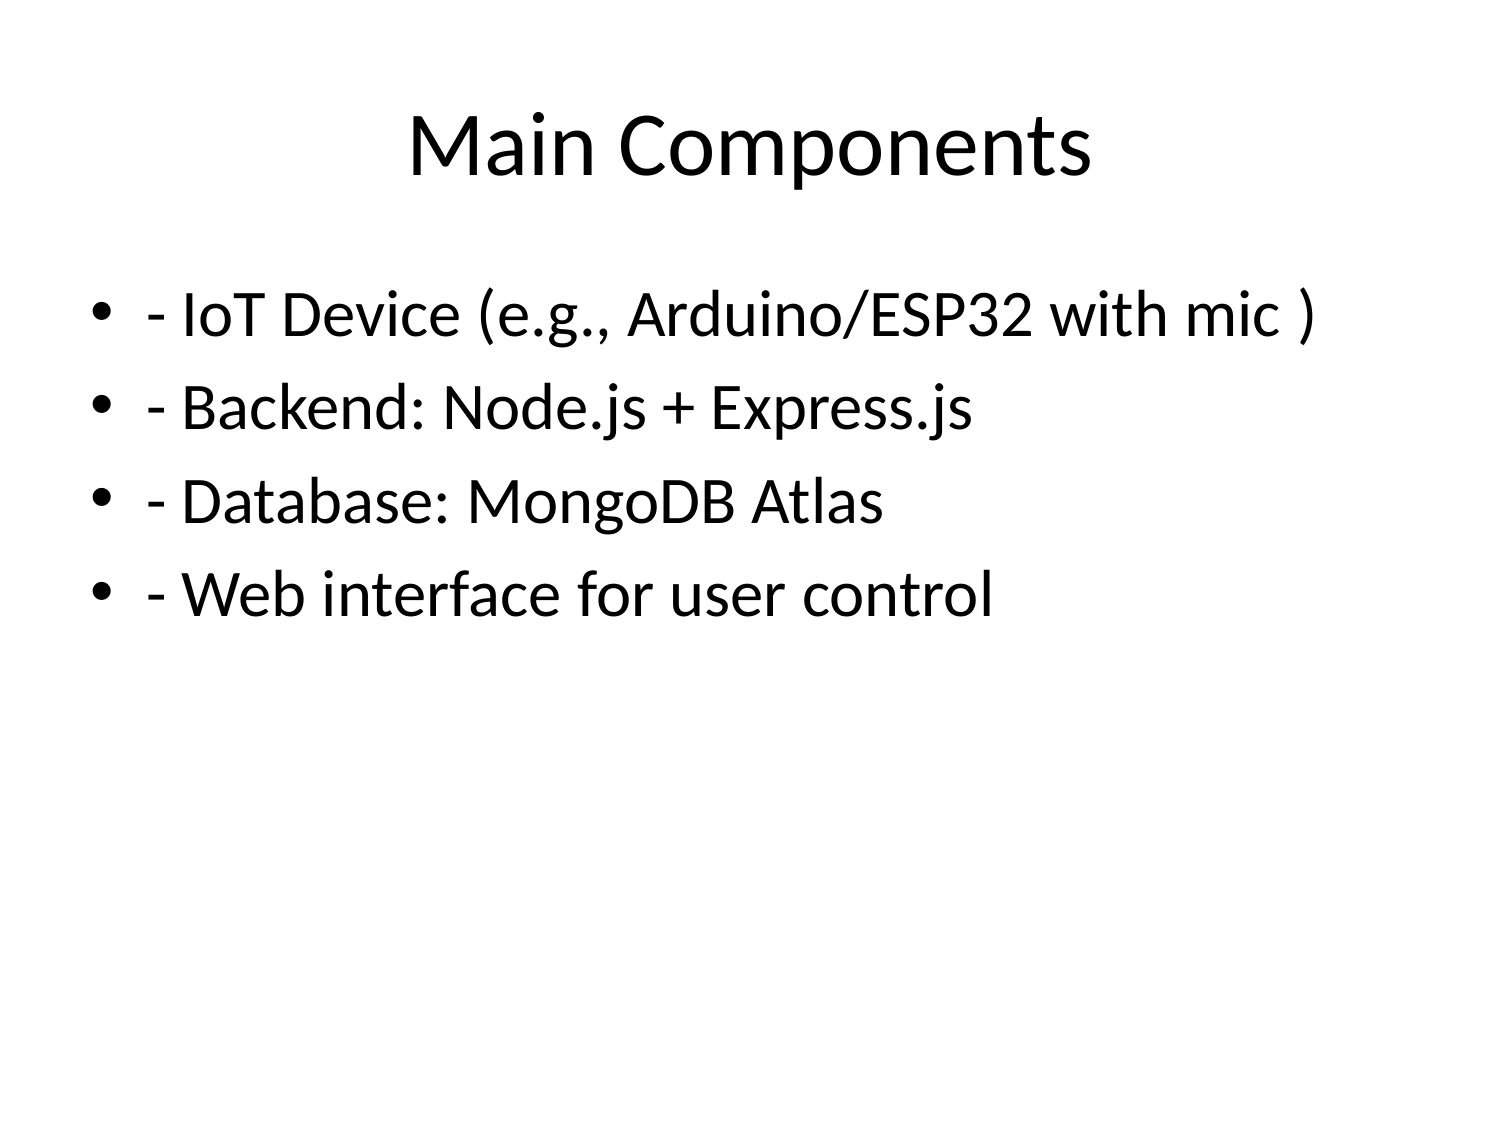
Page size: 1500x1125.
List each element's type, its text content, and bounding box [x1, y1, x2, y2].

title Main Components [75, 45, 1425, 233]
list - IoT Device (e.g., Arduino/ESP32 with mic ) - Backend: Node.js + Express.js - Database: MongoDB Atlas - Web interface for user control [75, 262, 1425, 1005]
